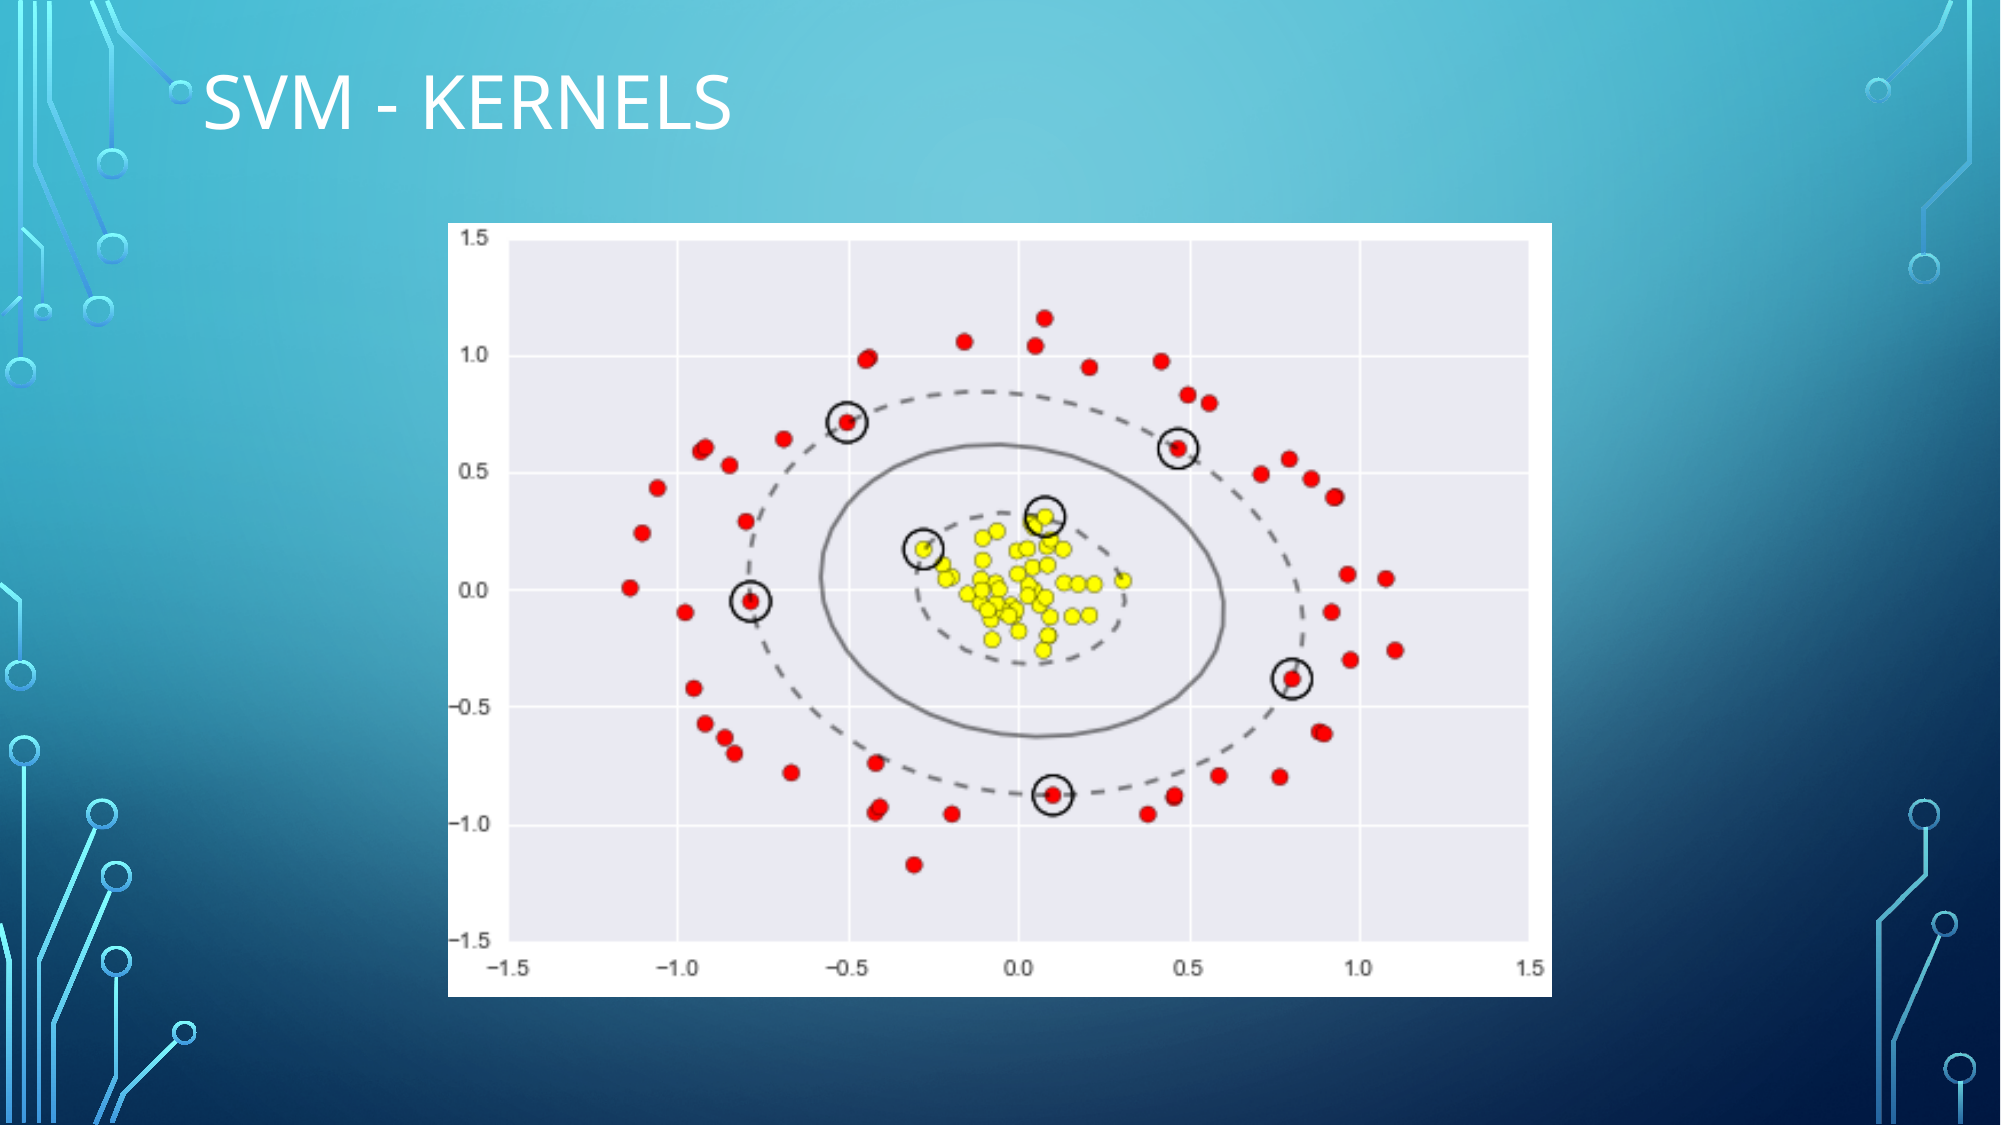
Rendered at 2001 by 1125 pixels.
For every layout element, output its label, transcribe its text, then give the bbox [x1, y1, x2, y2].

picture [447, 222, 1552, 998]
title SVM - Kernels [187, 33, 1813, 177]
